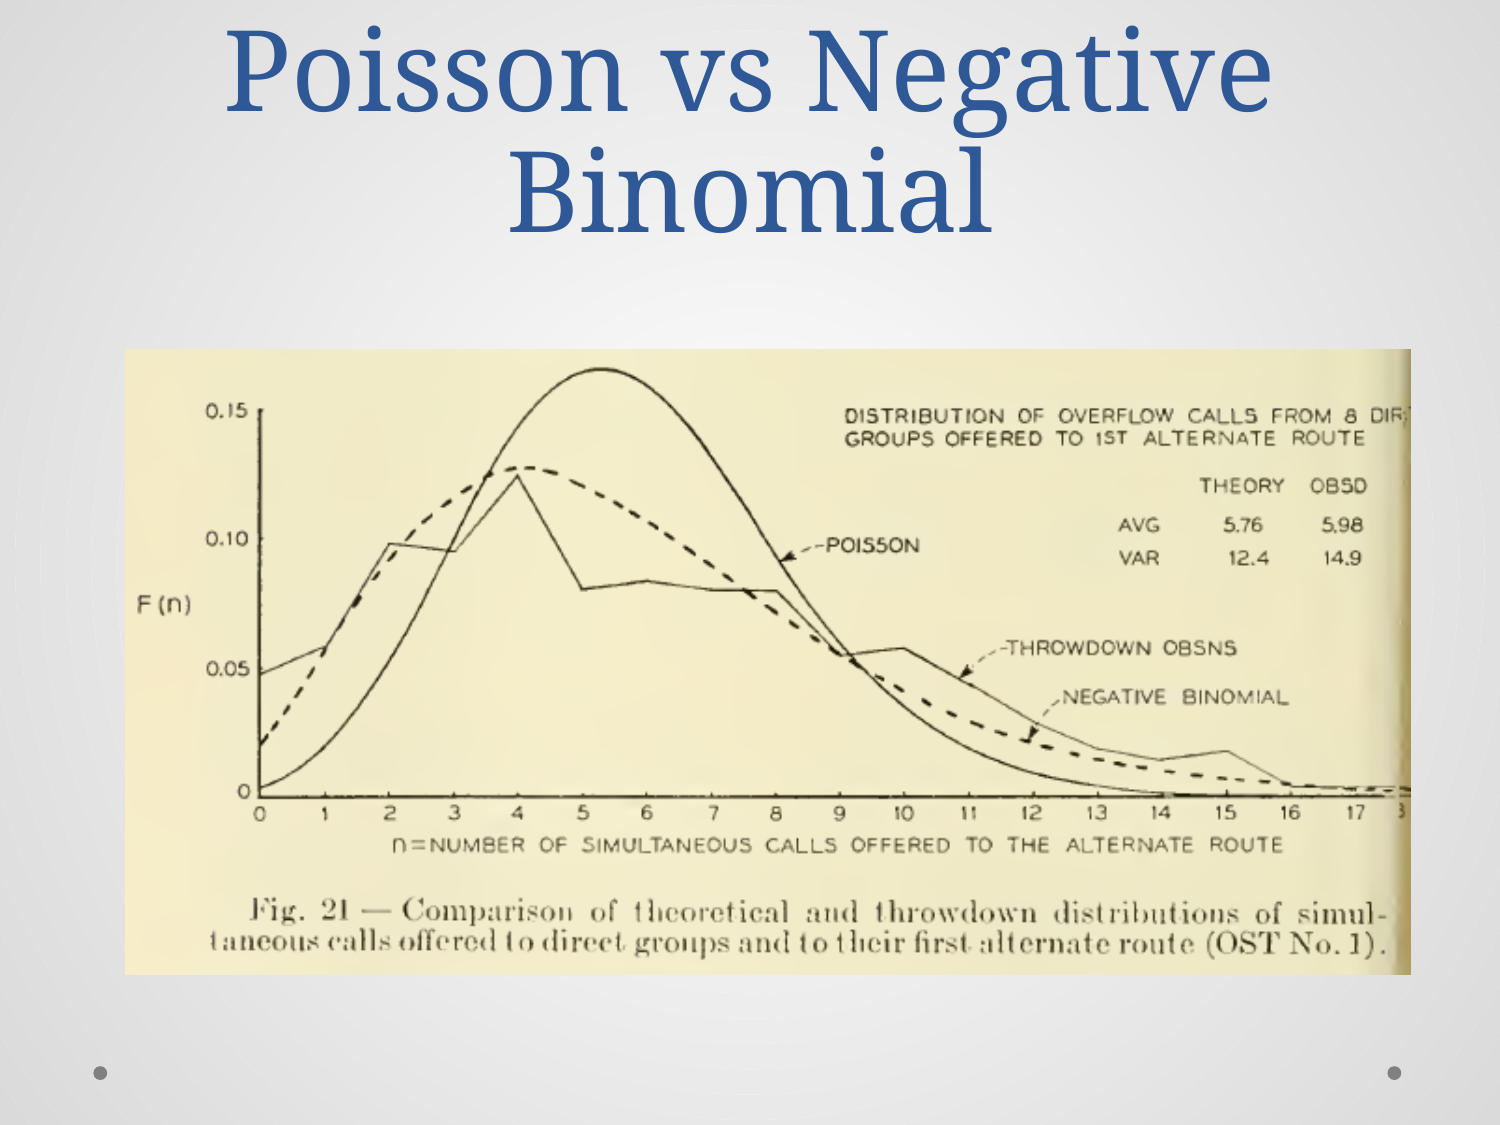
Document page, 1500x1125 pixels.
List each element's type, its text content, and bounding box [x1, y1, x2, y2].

picture [124, 349, 1411, 976]
title Poisson vs Negative Binomial [75, 0, 1425, 263]
